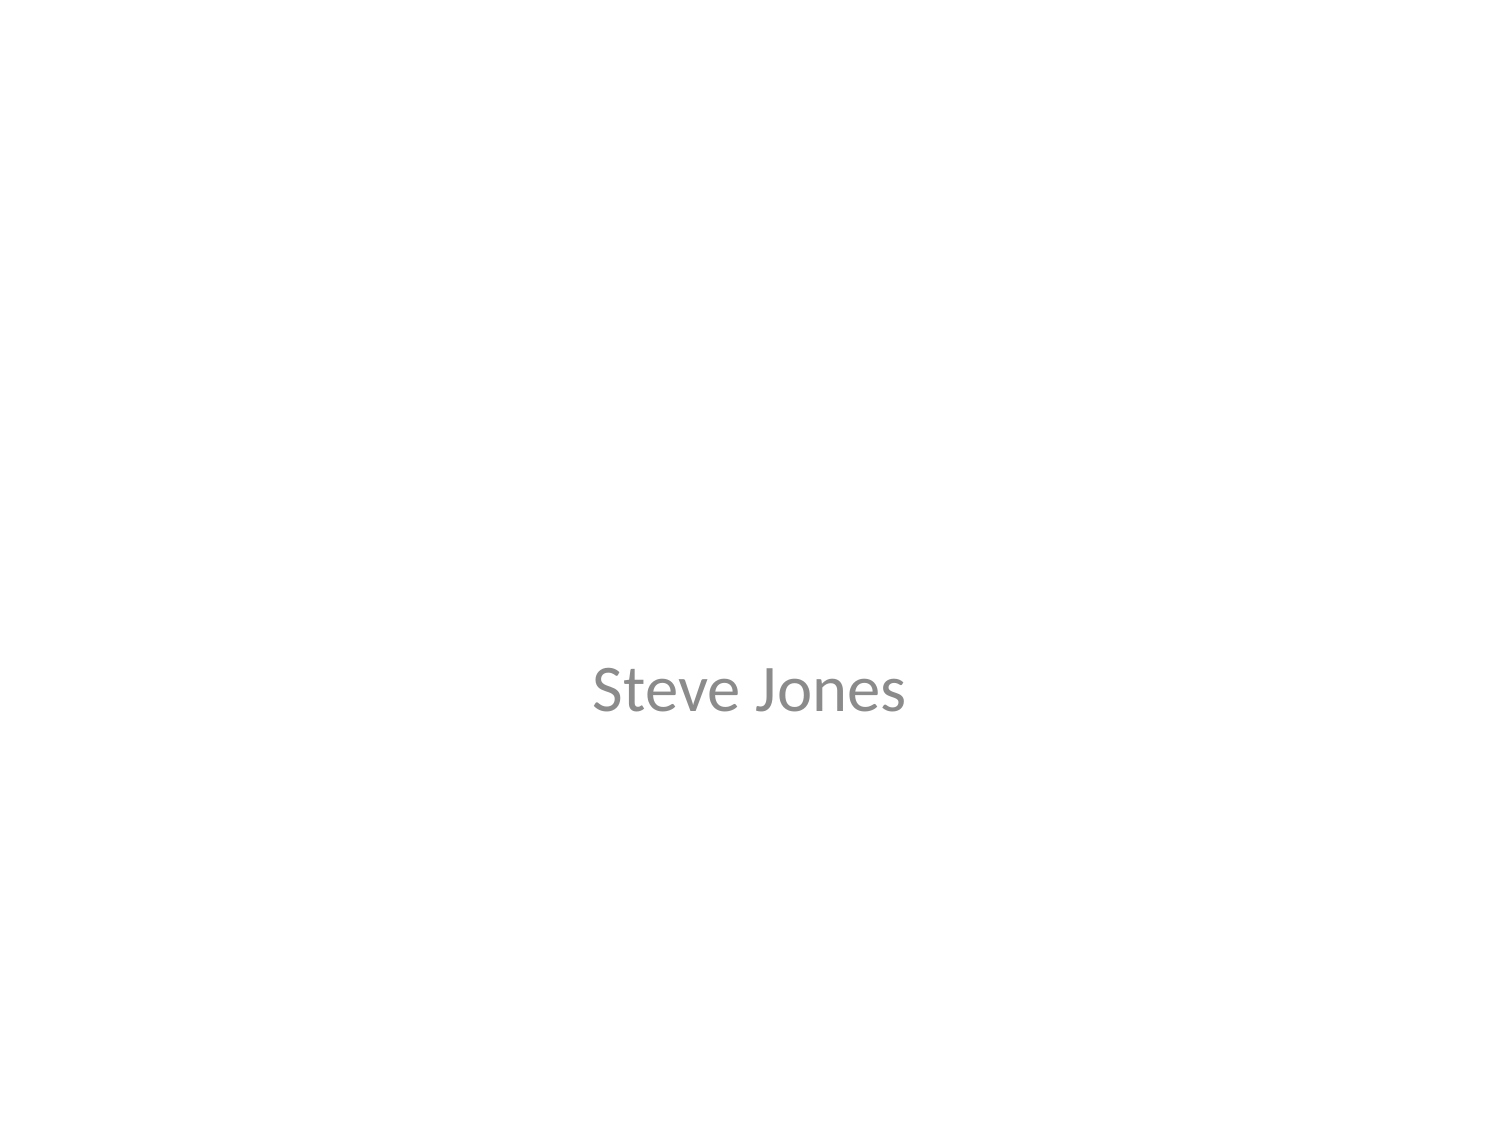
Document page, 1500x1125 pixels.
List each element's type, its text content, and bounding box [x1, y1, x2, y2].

subtitle Steve Jones [225, 637, 1275, 925]
